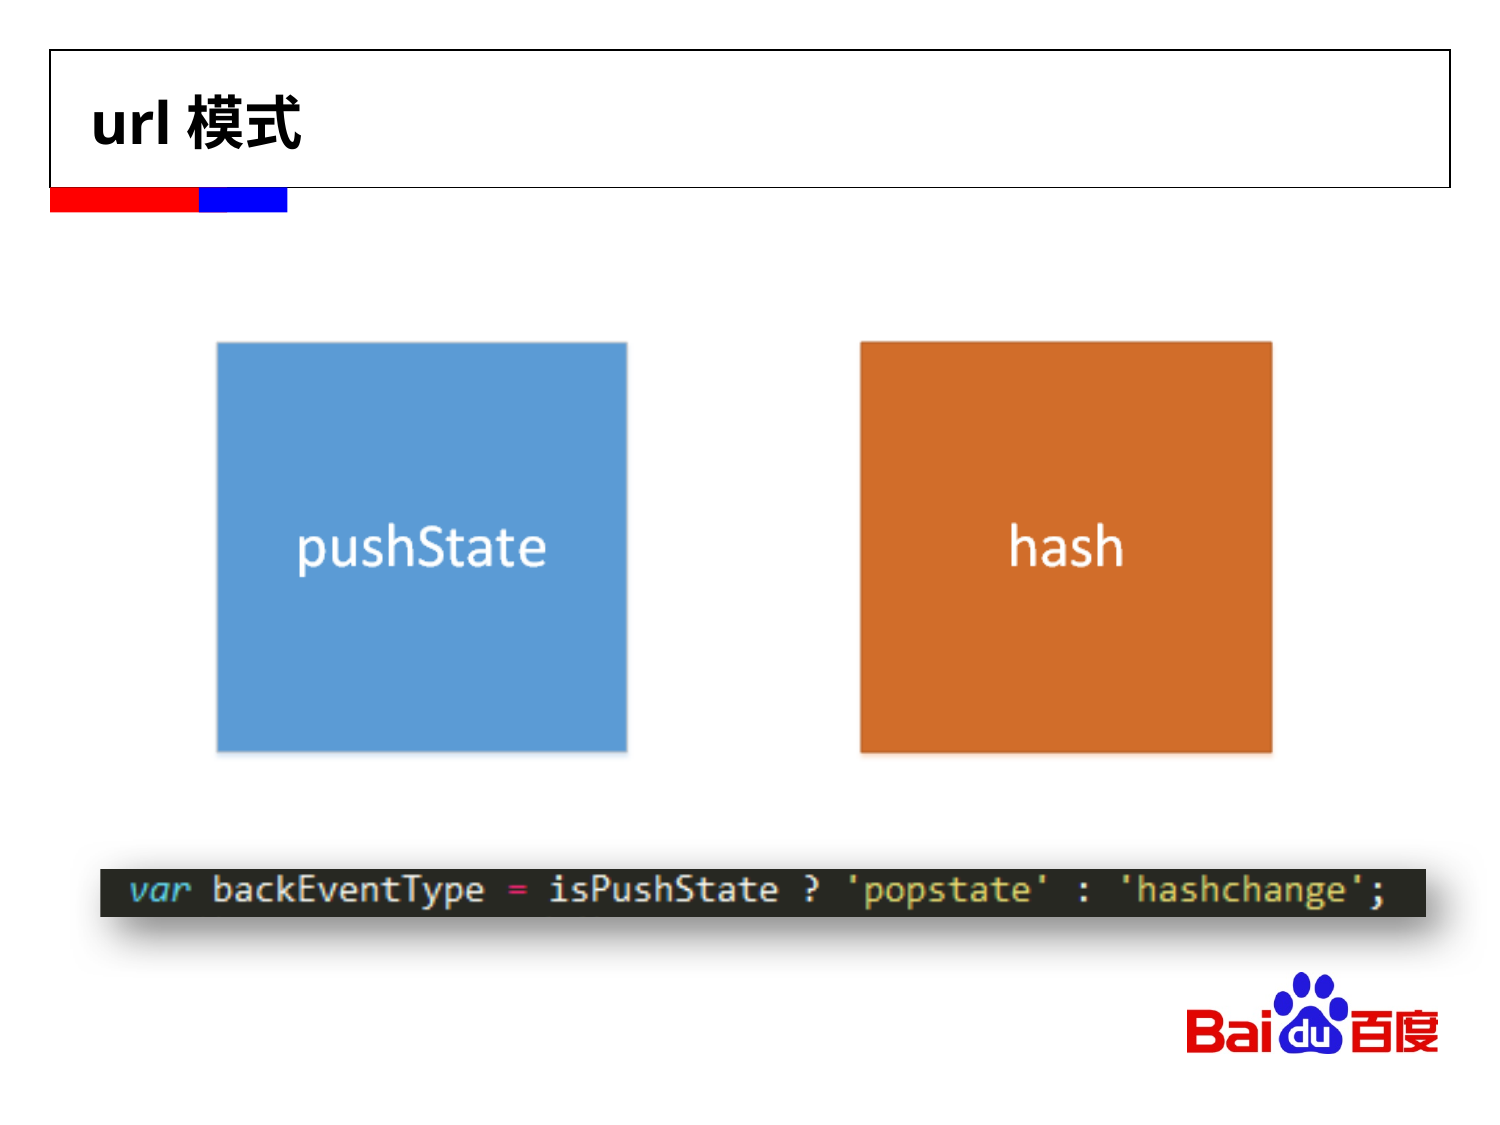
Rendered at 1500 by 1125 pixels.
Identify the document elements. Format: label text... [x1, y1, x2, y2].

title url模式 [74, 56, 1426, 185]
picture [206, 337, 1284, 765]
picture [1187, 972, 1438, 1054]
picture [100, 869, 1427, 918]
